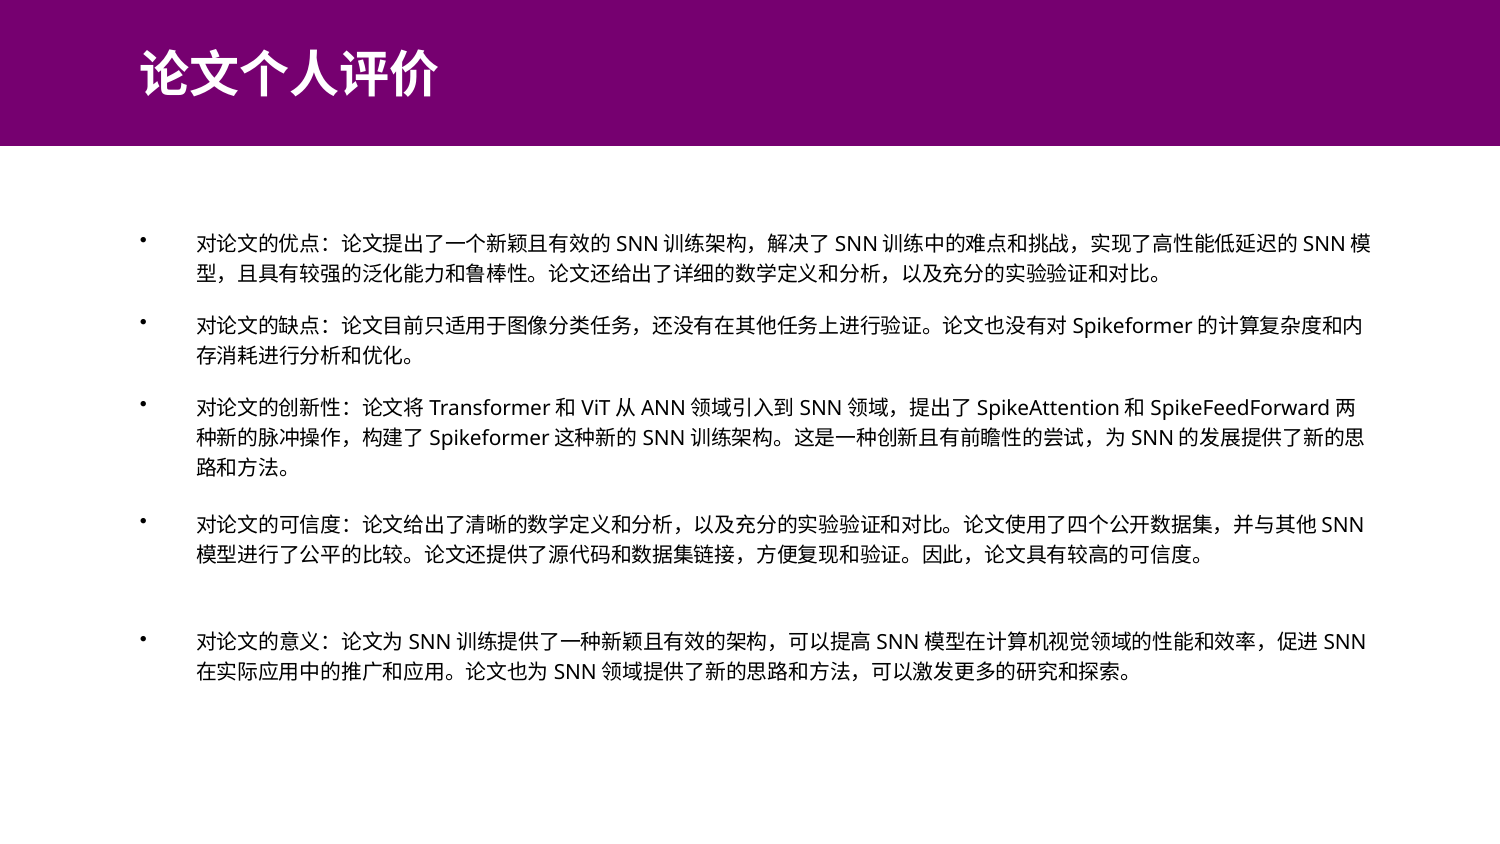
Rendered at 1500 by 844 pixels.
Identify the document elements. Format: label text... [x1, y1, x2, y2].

text_box [0, 0, 1500, 146]
text_box 对论文的意义：论文为SNN训练提供了一种新颖且有效的架构，可以提高SNN模型在计算机视觉领域的性能和效率，促进SNN在实际应用中的推广和应用。论文也为SNN领域提供了新的思路和方法，可以激发更多的研究和探索。 [125, 616, 1391, 699]
text_box 对论文的可信度：论文给出了清晰的数学定义和分析，以及充分的实验验证和对比。论文使用了四个公开数据集，并与其他SNN模型进行了公平的比较。论文还提供了源代码和数据集链接，方便复现和验证。因此，论文具有较高的可信度。 [125, 499, 1391, 616]
text_box 对论文的优点：论文提出了一个新颖且有效的SNN训练架构，解决了SNN训练中的难点和挑战，实现了高性能低延迟的SNN模型，且具有较强的泛化能力和鲁棒性。论文还给出了详细的数学定义和分析，以及充分的实验验证和对比。 [125, 217, 1391, 300]
text_box 对论文的创新性：论文将Transformer和ViT从ANN领域引入到SNN领域，提出了SpikeAttention和SpikeFeedForward两种新的脉冲操作，构建了Spikeformer这种新的SNN训练架构。这是一种创新且有前瞻性的尝试，为SNN的发展提供了新的思路和方法。 [125, 381, 1391, 499]
text_box 对论文的缺点：论文目前只适用于图像分类任务，还没有在其他任务上进行验证。论文也没有对Spikeformer的计算复杂度和内存消耗进行分析和优化。 [125, 300, 1391, 381]
text_box 论文个人评价 [125, 27, 1406, 118]
